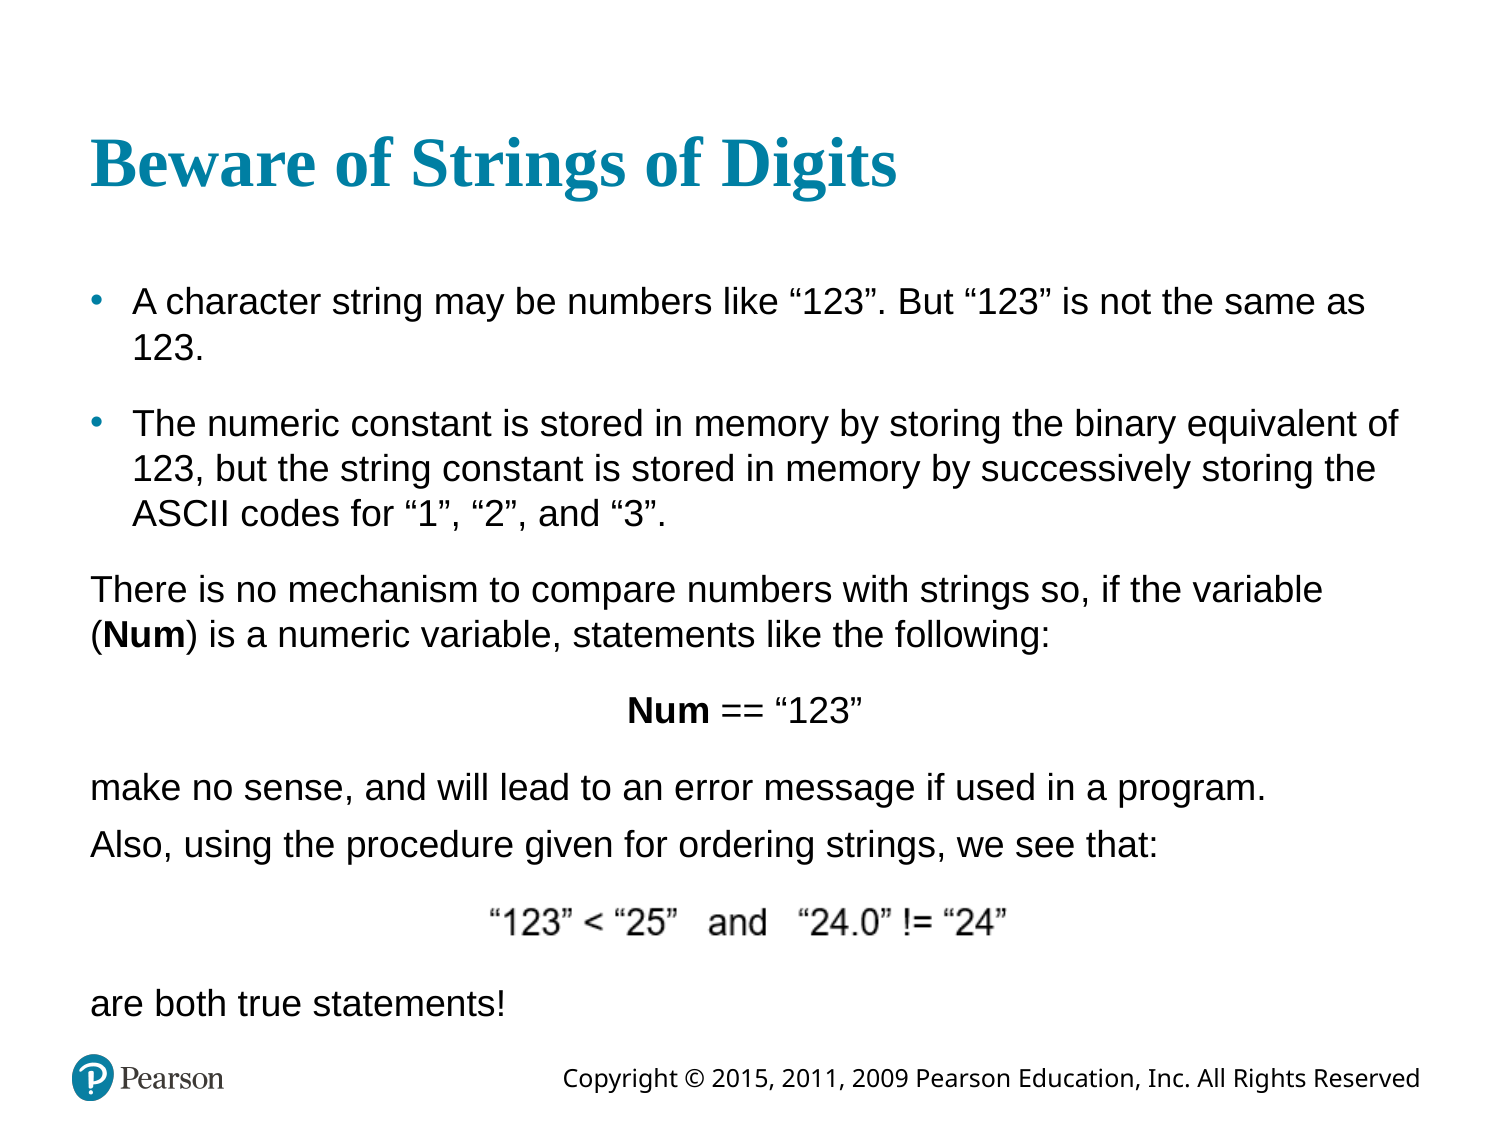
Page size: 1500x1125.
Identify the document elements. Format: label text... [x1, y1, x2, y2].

picture [72, 1087, 83, 1101]
picture [98, 1054, 224, 1101]
list A character string may be numbers like “123”. But “123” is not the same as 123. The numeric constant is stored in memory by storing the binary equivalent of 123, but the string constant is stored in memory by successively storing the ASCII codes for “1”, “2”, and “3”. There is no mechanism to compare numbers with strings so, if the variable (Num) is a numeric variable, statements like the following: Num == “123” make no sense, and will lead to an error message if used in a program. Also, using the procedure given for ordering strings, we see that: [75, 262, 1425, 880]
picture [72, 1054, 88, 1070]
title Beware of Strings of Digits [75, 35, 1425, 216]
list are both true statements! [75, 964, 1425, 1035]
picture [80, 1063, 106, 1088]
picture [477, 894, 1018, 950]
